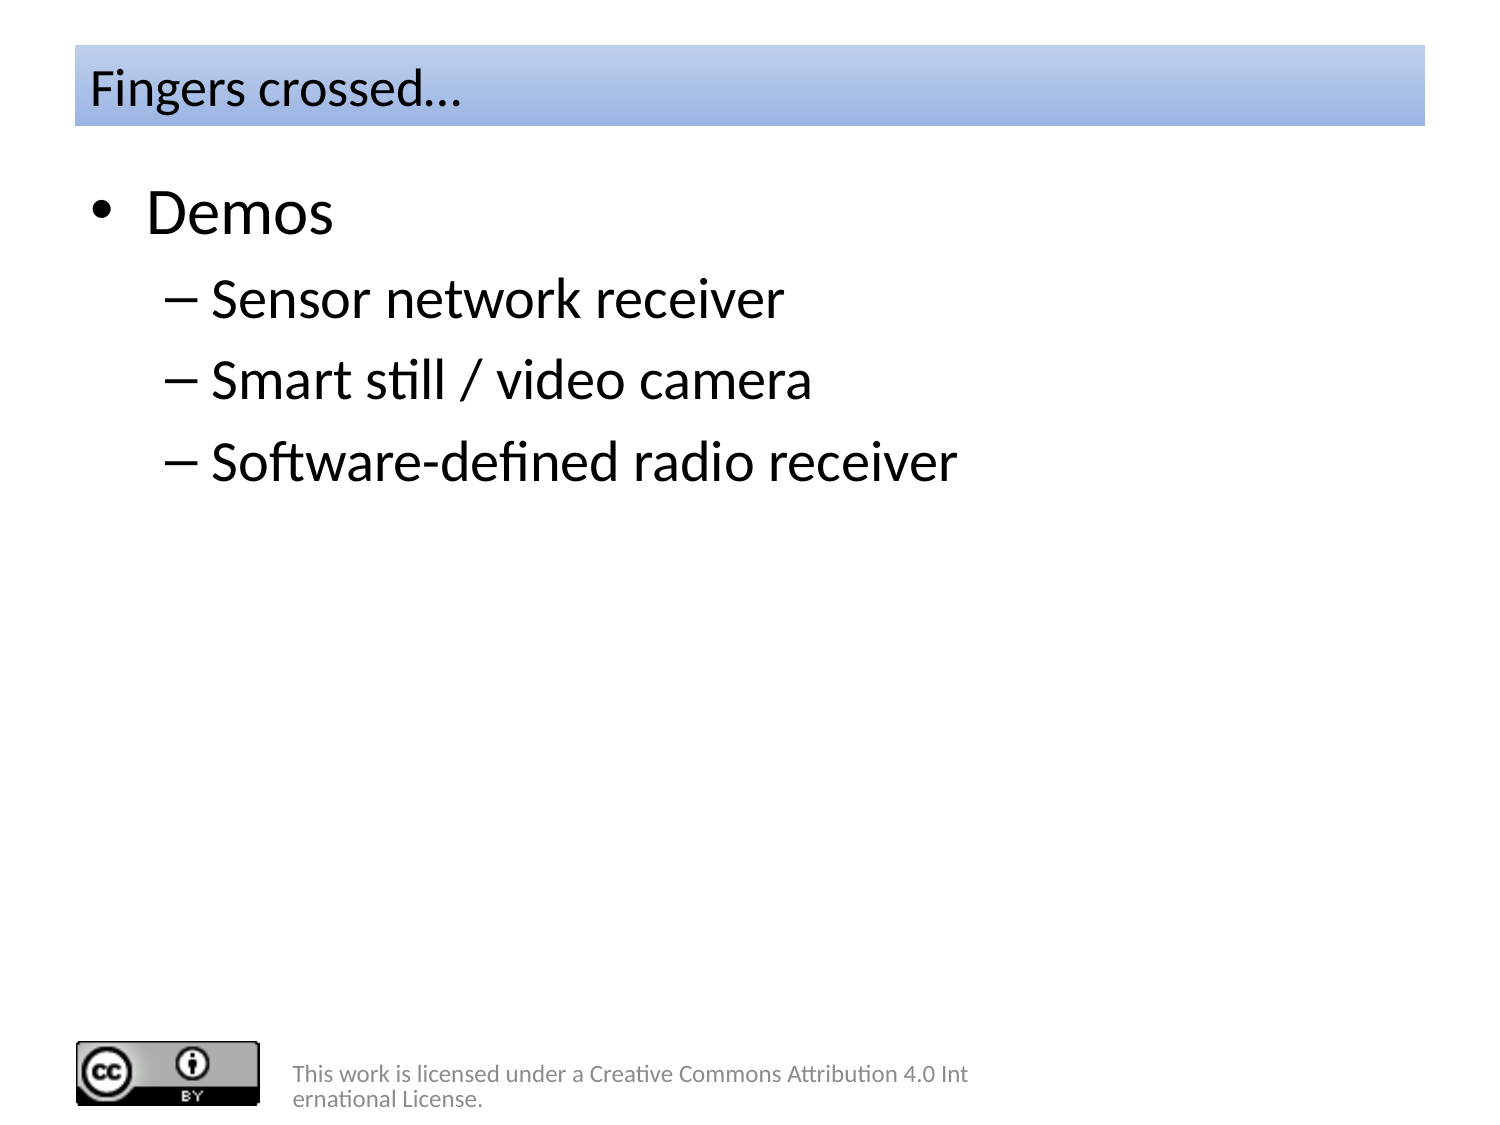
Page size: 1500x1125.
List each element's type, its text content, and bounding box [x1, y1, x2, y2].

title Fingers crossed… [75, 45, 1425, 126]
picture [76, 1041, 260, 1106]
list Demos Sensor network receiver Smart still / video camera Software-defined radio receiver [75, 160, 1425, 1005]
footer This work is licensed under a Creative Commons Attribution 4.0 International License. [277, 1042, 988, 1103]
